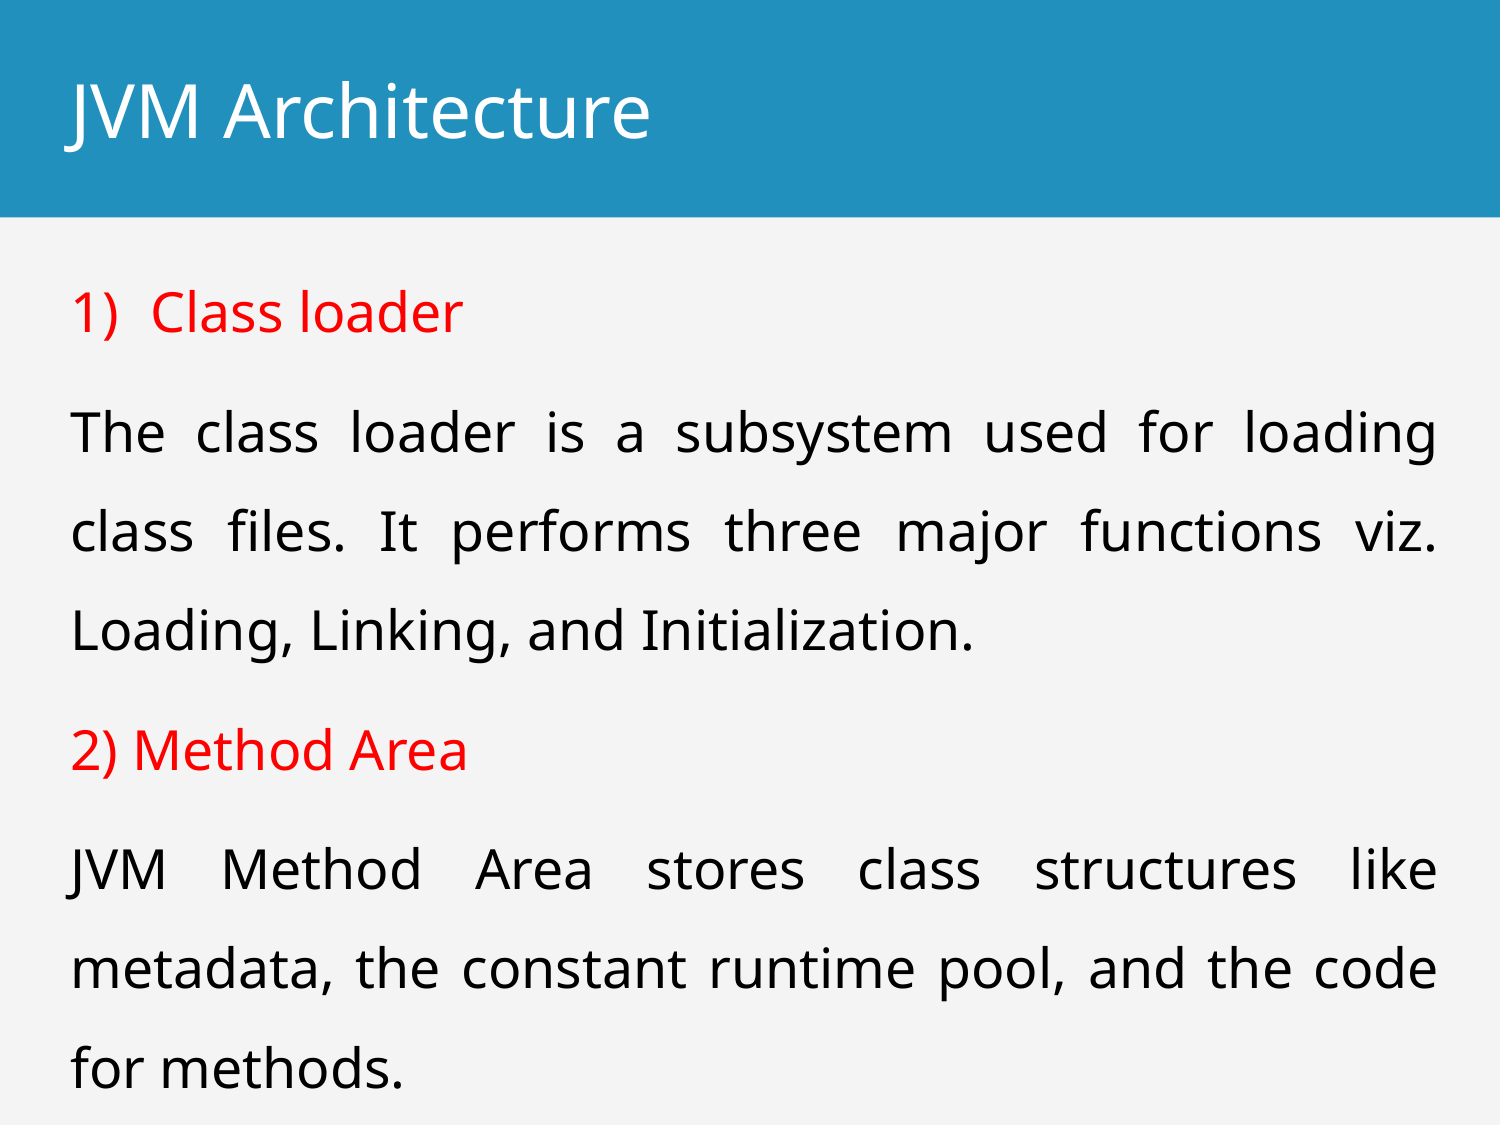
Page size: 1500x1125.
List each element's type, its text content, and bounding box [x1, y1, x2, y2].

list Class loader The class loader is a subsystem used for loading class files. It performs three major functions viz. Loading, Linking, and Initialization. 2) Method Area JVM Method Area stores class structures like metadata, the constant runtime pool, and the code for methods. [55, 236, 1456, 1109]
title JVM Architecture [55, 0, 1350, 218]
